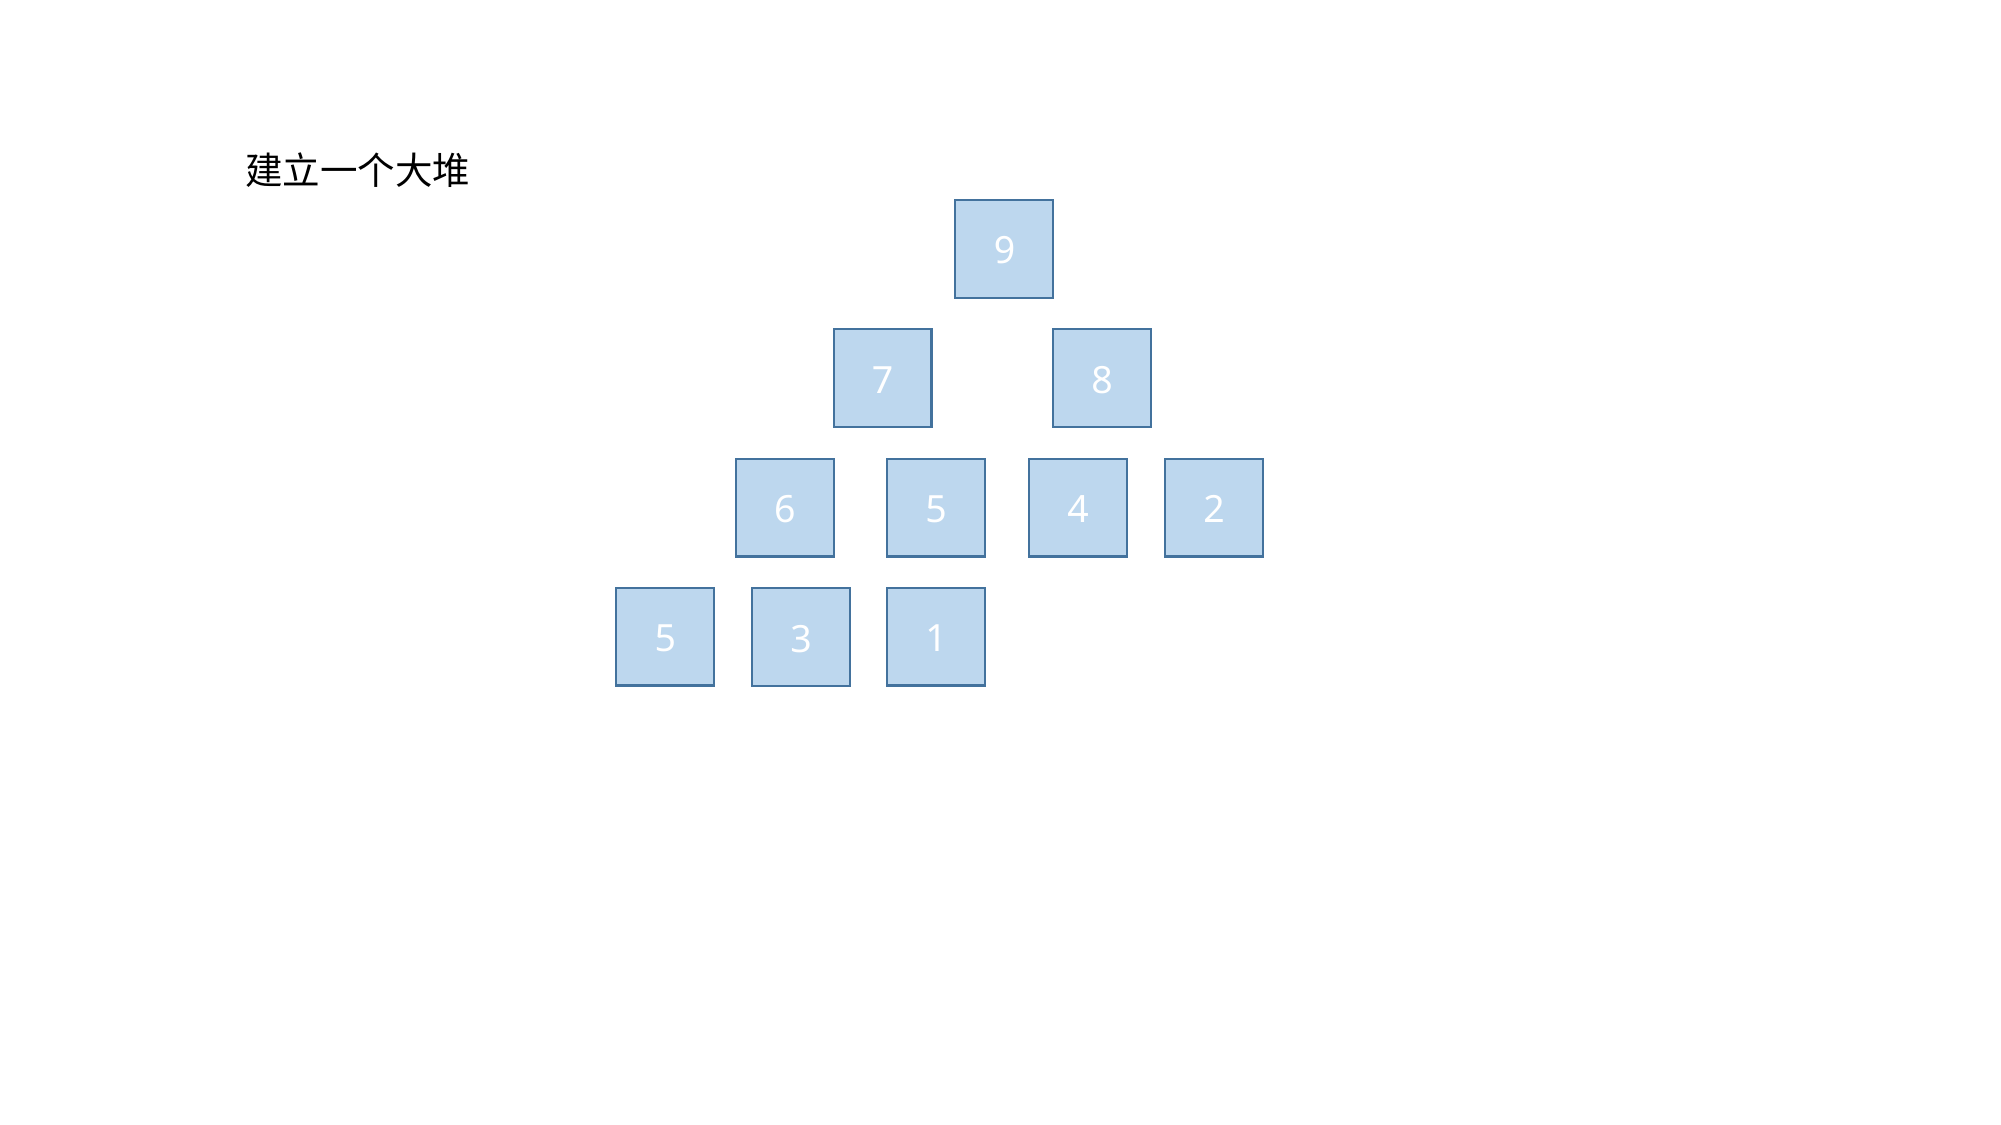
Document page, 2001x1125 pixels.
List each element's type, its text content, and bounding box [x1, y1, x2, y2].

text_box 建立一个大堆 [230, 139, 591, 200]
text_box 3 [751, 587, 851, 687]
text_box 5 [886, 458, 986, 558]
text_box 6 [735, 458, 835, 558]
text_box 4 [1028, 458, 1128, 558]
text_box 2 [1164, 458, 1264, 558]
text_box 8 [1052, 328, 1152, 428]
text_box 9 [954, 199, 1054, 299]
text_box 1 [886, 587, 986, 687]
text_box 5 [615, 587, 715, 687]
text_box 7 [833, 328, 933, 428]
